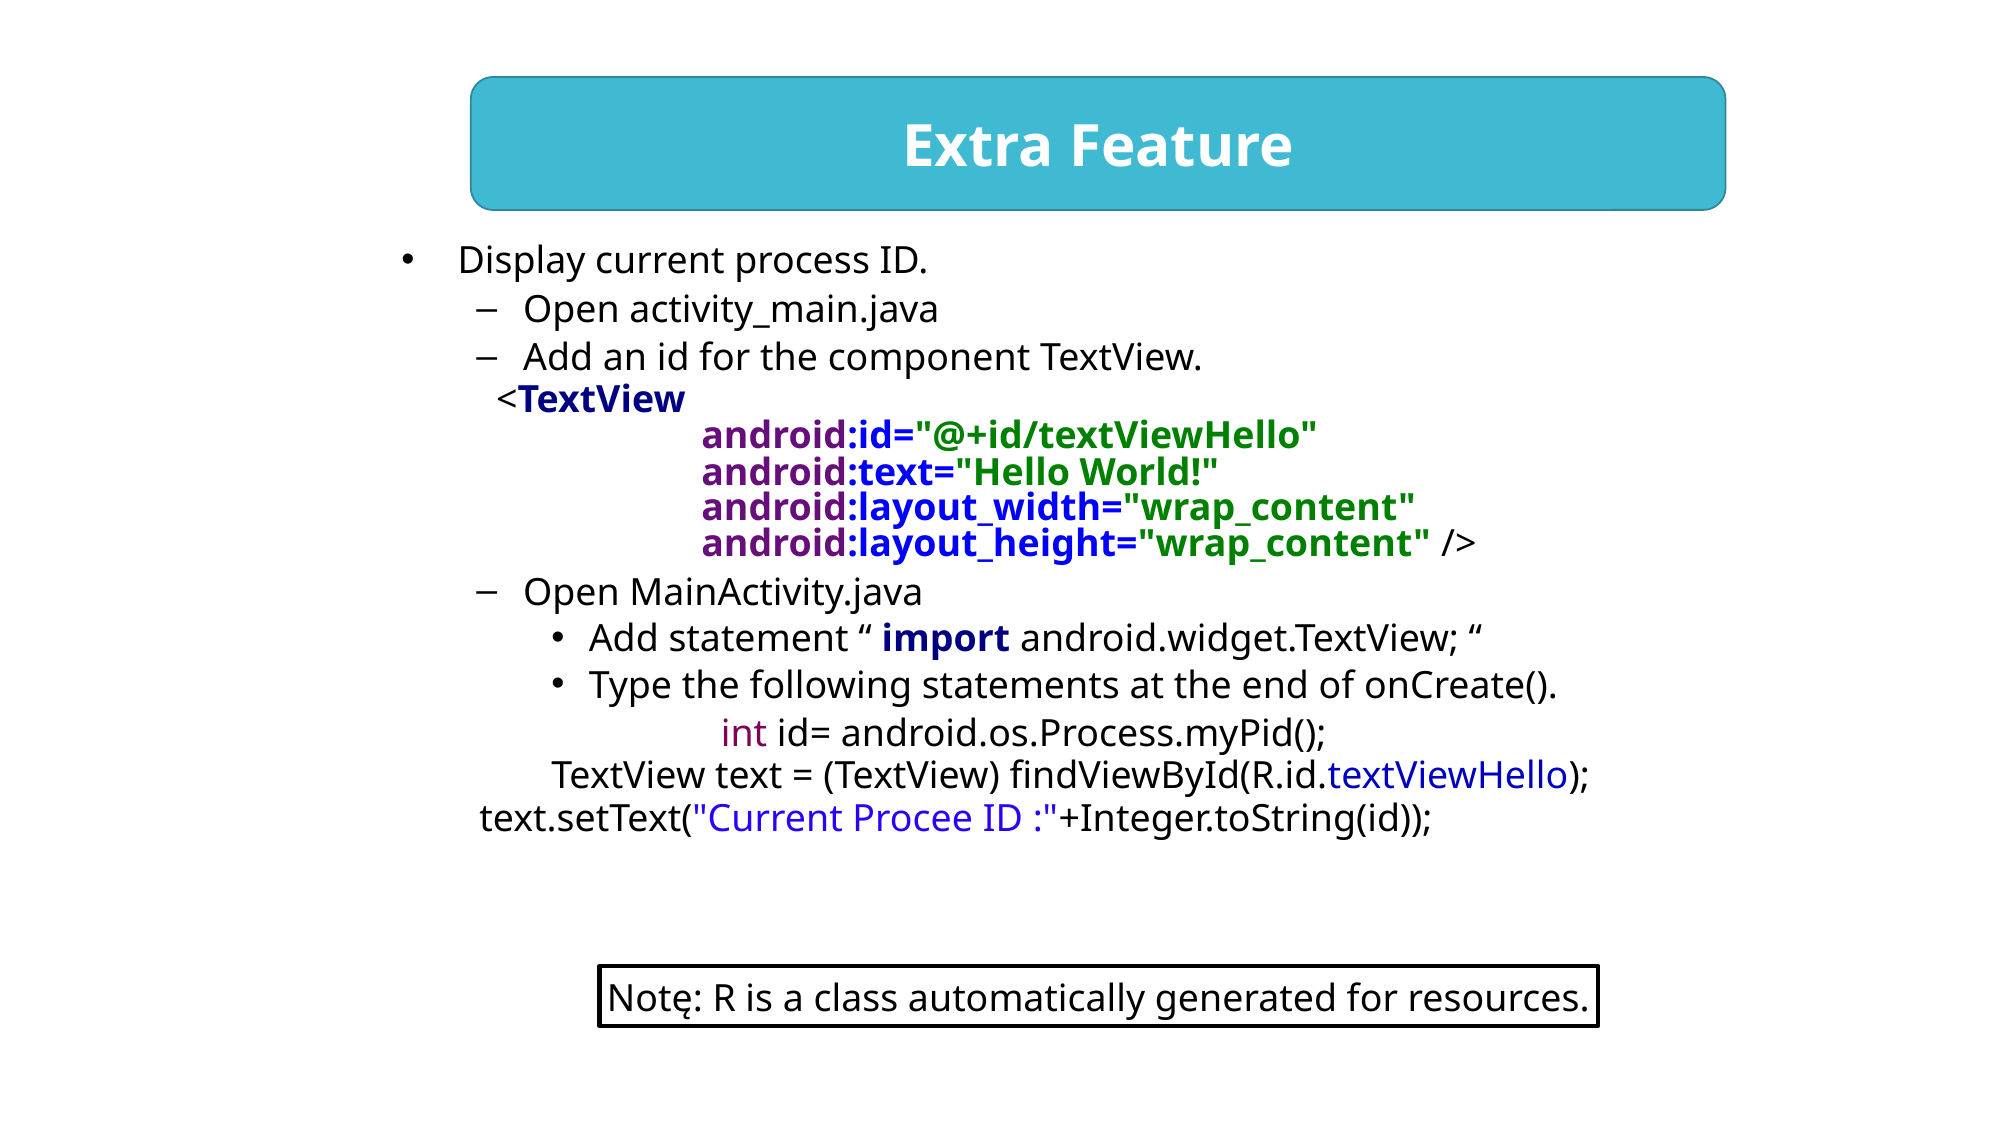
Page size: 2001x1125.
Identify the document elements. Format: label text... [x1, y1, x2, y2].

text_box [436, 14, 1760, 272]
list Display current process ID. Open activity_main.java Add an id for the component TextView. <TextView android:id="@+id/textViewHello" android:text="Hello World!" android:layout_width="wrap_content" android:layout_height="wrap_content" /> Open MainActivity.java Add statement “ import android.widget.TextView; “ Type the following statements at the end of onCreate(). int id= android.os.Process.myPid(); TextView text = (TextView) findViewById(R.id.textViewHello); text.setText("Current Procee ID :"+Integer.toString(id)); [393, 236, 1745, 981]
text_box Notę: R is a class automatically generated for resources. [599, 966, 1599, 1026]
